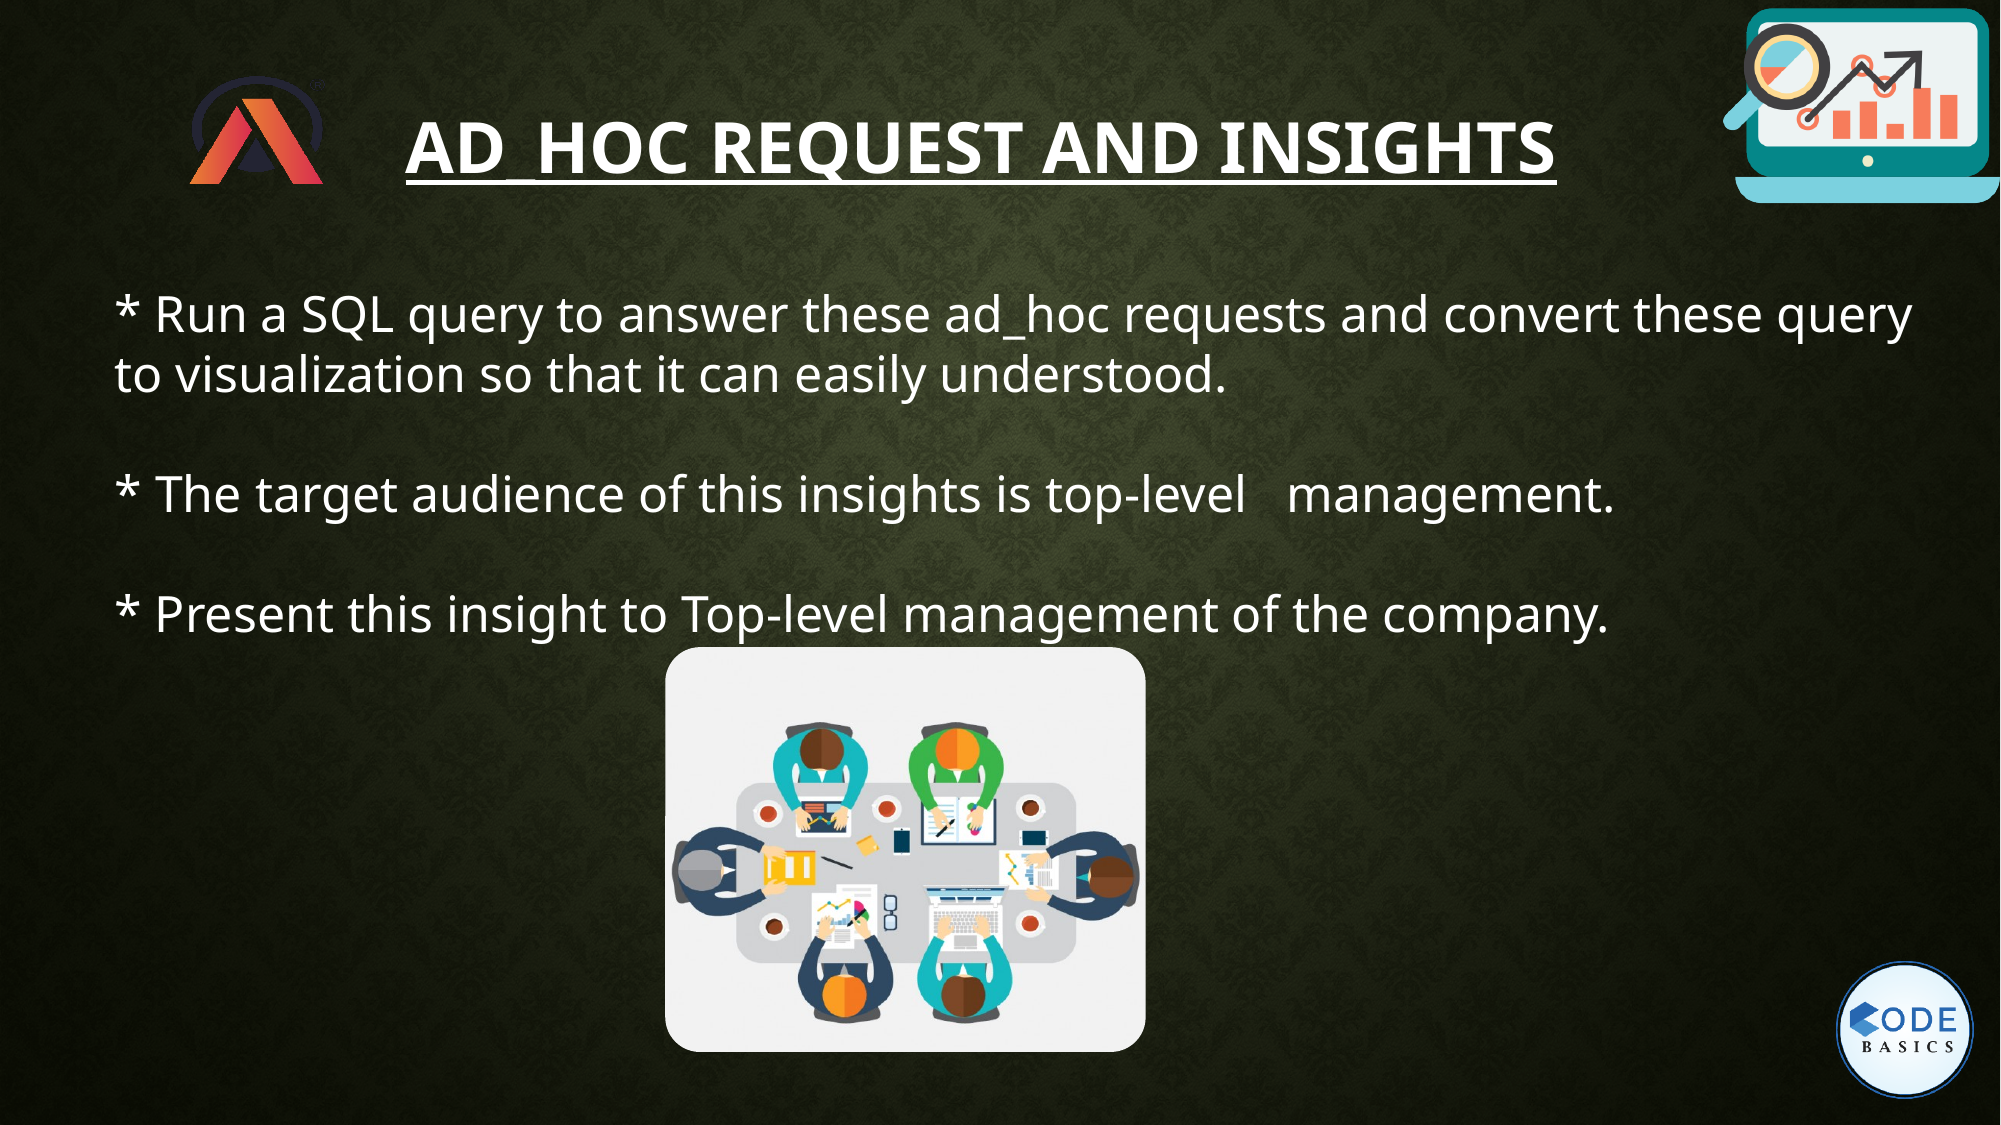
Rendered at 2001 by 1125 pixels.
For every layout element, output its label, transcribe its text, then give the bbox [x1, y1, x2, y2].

text_box * Run a SQL query to answer these ad_hoc requests and convert these query to visualization so that it can easily understood. * The target audience of this insights is top-level management. * Present this insight to Top-level management of the company. [99, 275, 1979, 651]
text_box Ad_hoc request and insights [132, 105, 1716, 219]
picture [186, 72, 330, 186]
picture [664, 646, 1147, 1053]
picture [1830, 955, 1979, 1104]
picture [1723, 0, 2000, 244]
